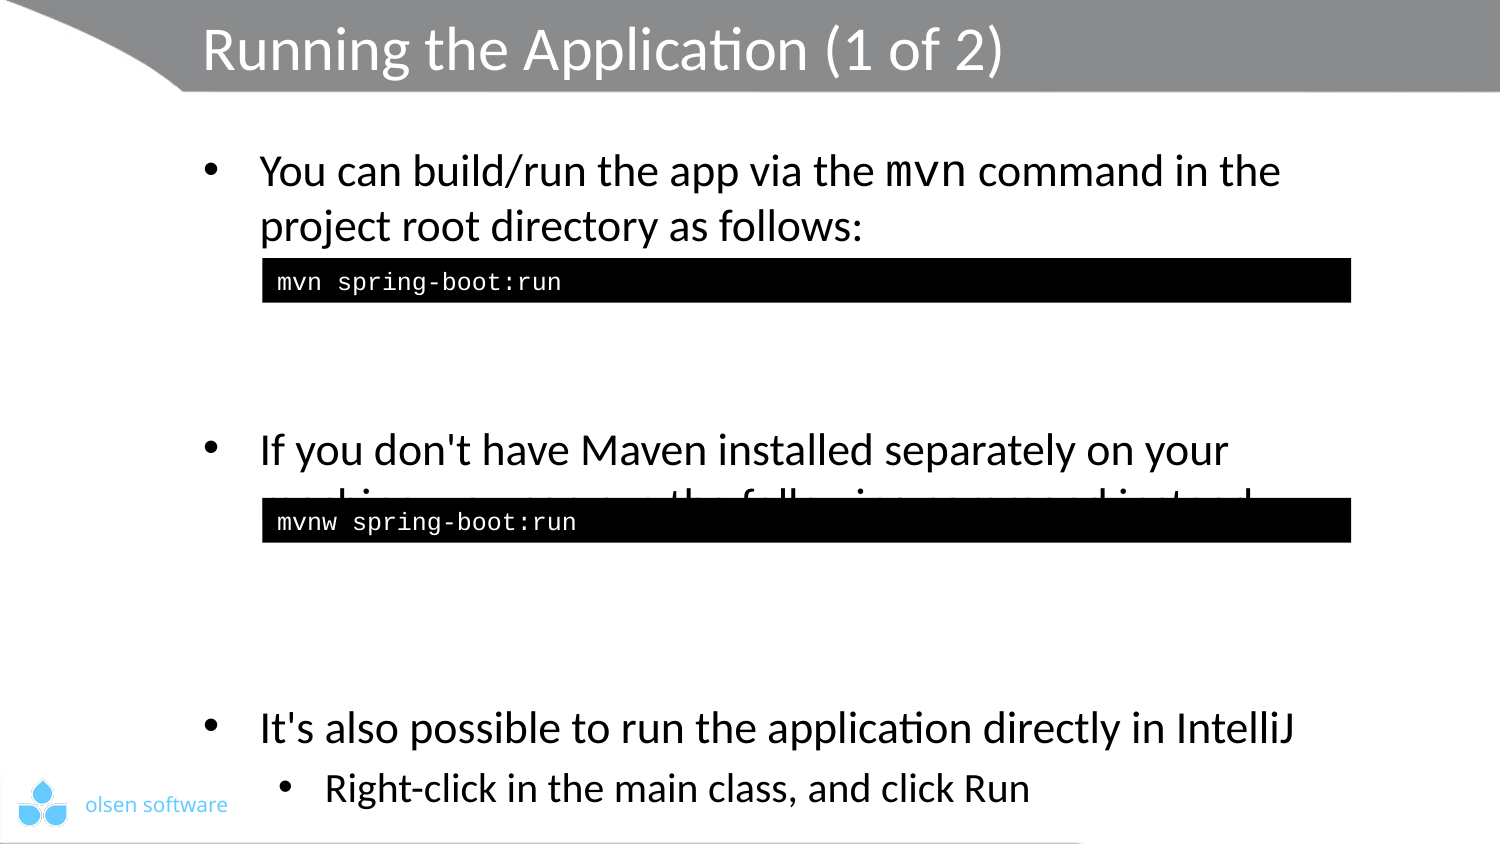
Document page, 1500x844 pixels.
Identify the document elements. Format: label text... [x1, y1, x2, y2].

list You can build/run the app via the mvn command in the project root directory as follows: If you don't have Maven installed separately on your machine, you can run the following command instead: It's also possible to run the application directly in IntelliJ Right-click in the main class, and click Run [188, 133, 1425, 716]
title Running the Application (1 of 2) [187, 0, 1426, 93]
text_box mvnw spring-boot:run [262, 497, 1352, 543]
text_box mvn spring-boot:run [262, 258, 1352, 303]
picture [0, 0, 1500, 844]
